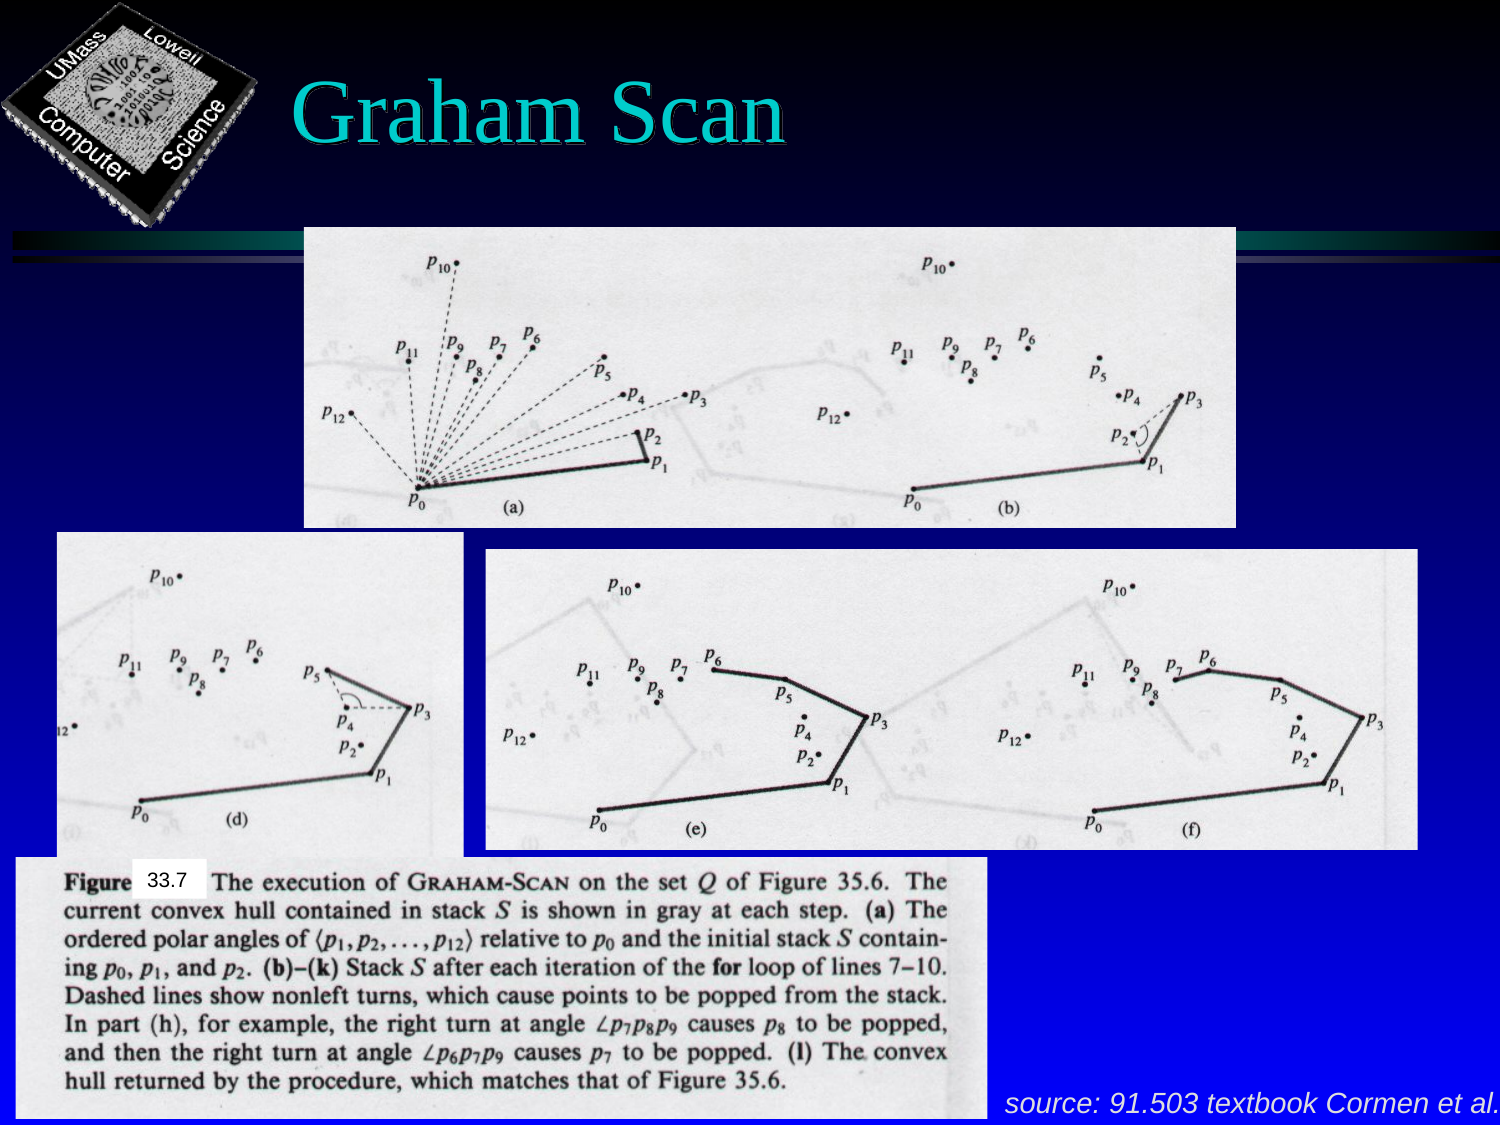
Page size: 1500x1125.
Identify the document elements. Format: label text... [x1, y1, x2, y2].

picture [0, 0, 288, 238]
title Graham Scan [274, 12, 1500, 201]
picture [303, 227, 1237, 528]
picture [15, 531, 988, 1120]
text_box source: 91.503 textbook Cormen et al. [990, 1076, 1500, 1125]
picture [485, 549, 1418, 850]
